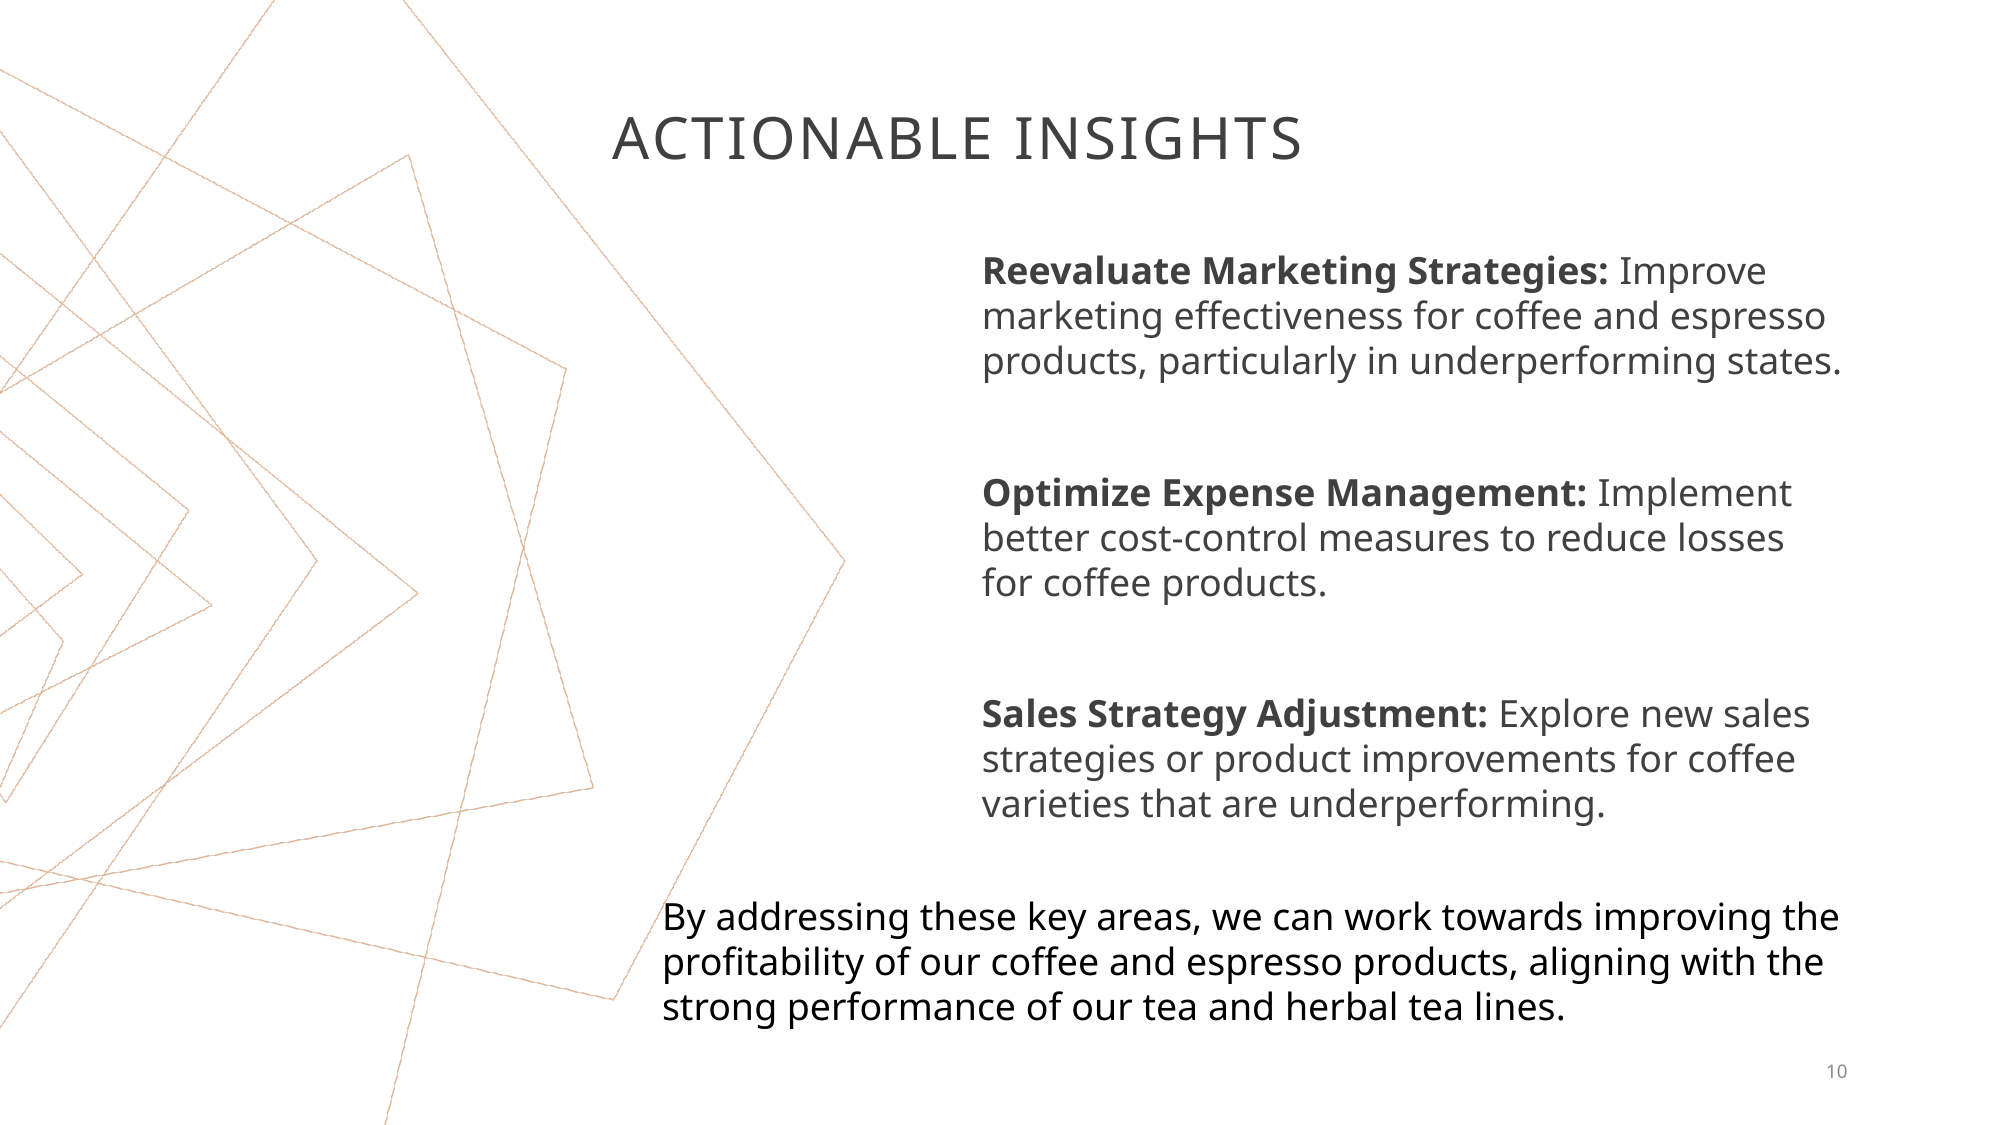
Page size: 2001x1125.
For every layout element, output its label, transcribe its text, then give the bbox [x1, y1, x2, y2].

text_box By addressing these key areas, we can work towards improving the profitability of our coffee and espresso products, aligning with the strong performance of our tea and herbal tea lines. [647, 885, 1905, 1036]
picture [0, 0, 893, 1125]
slide_number 10 [1412, 1042, 1863, 1103]
title ACTIONABLE INSIGHTS [597, 101, 1489, 241]
list Reevaluate Marketing Strategies: Improve marketing effectiveness for coffee and espresso products, particularly in underperforming states. Optimize Expense Management: Implement better cost-control measures to reduce losses for coffee products. Sales Strategy Adjustment: Explore new sales strategies or product improvements for coffee varieties that are underperforming. [966, 239, 1858, 880]
